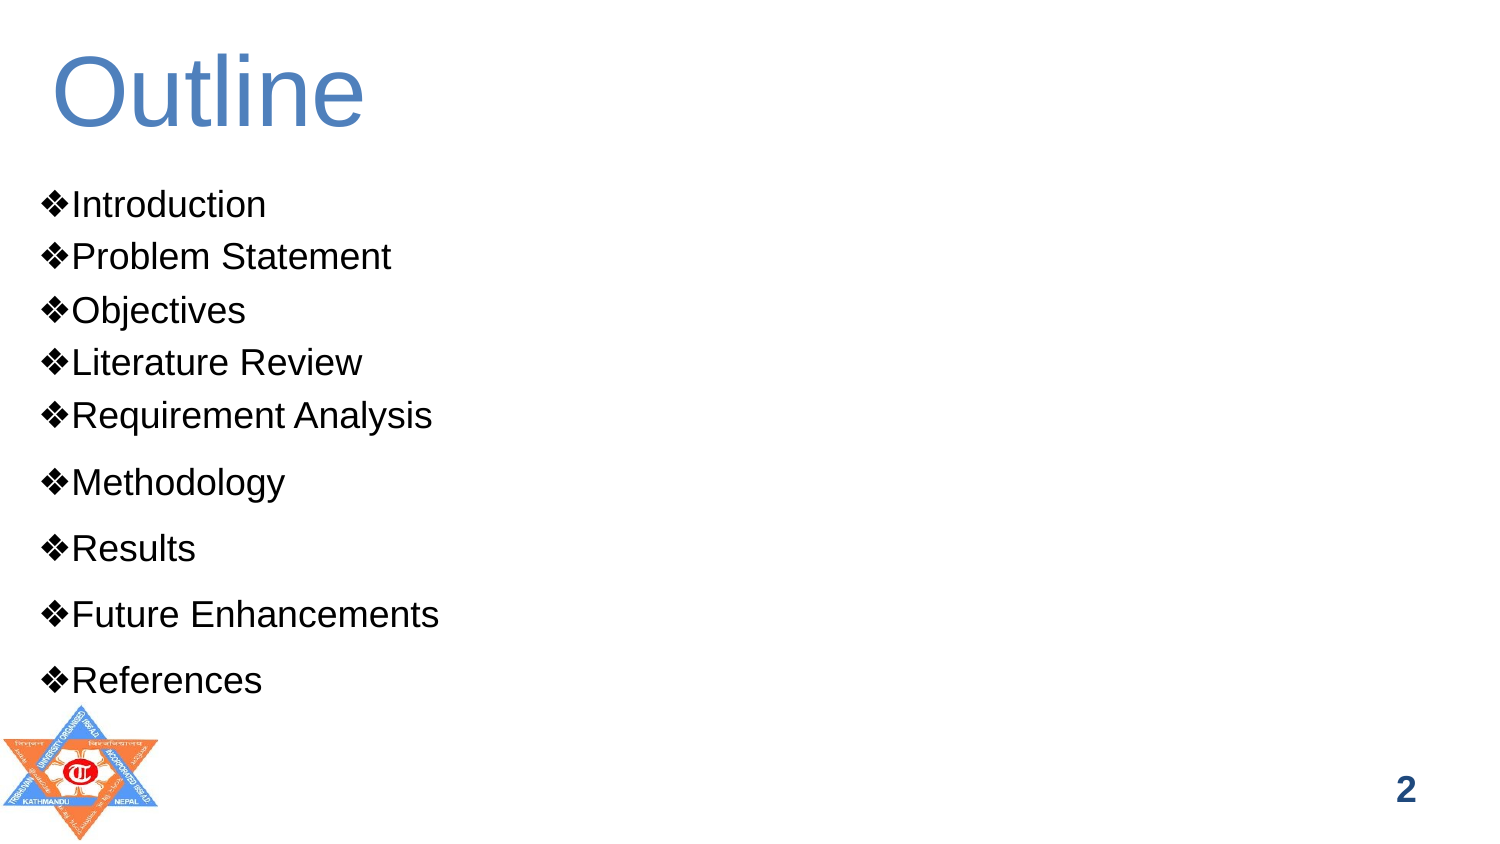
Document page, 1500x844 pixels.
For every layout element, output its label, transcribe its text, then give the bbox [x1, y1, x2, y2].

list ❖Introduction ❖Problem Statement ❖Objectives ❖Literature Review ❖Requirement Analysis ❖Methodology ❖Results ❖Future Enhancements ❖References [38, 173, 1436, 747]
slide_number 2 [1389, 764, 1480, 844]
picture [0, 702, 159, 841]
title Outline [51, 26, 1449, 168]
